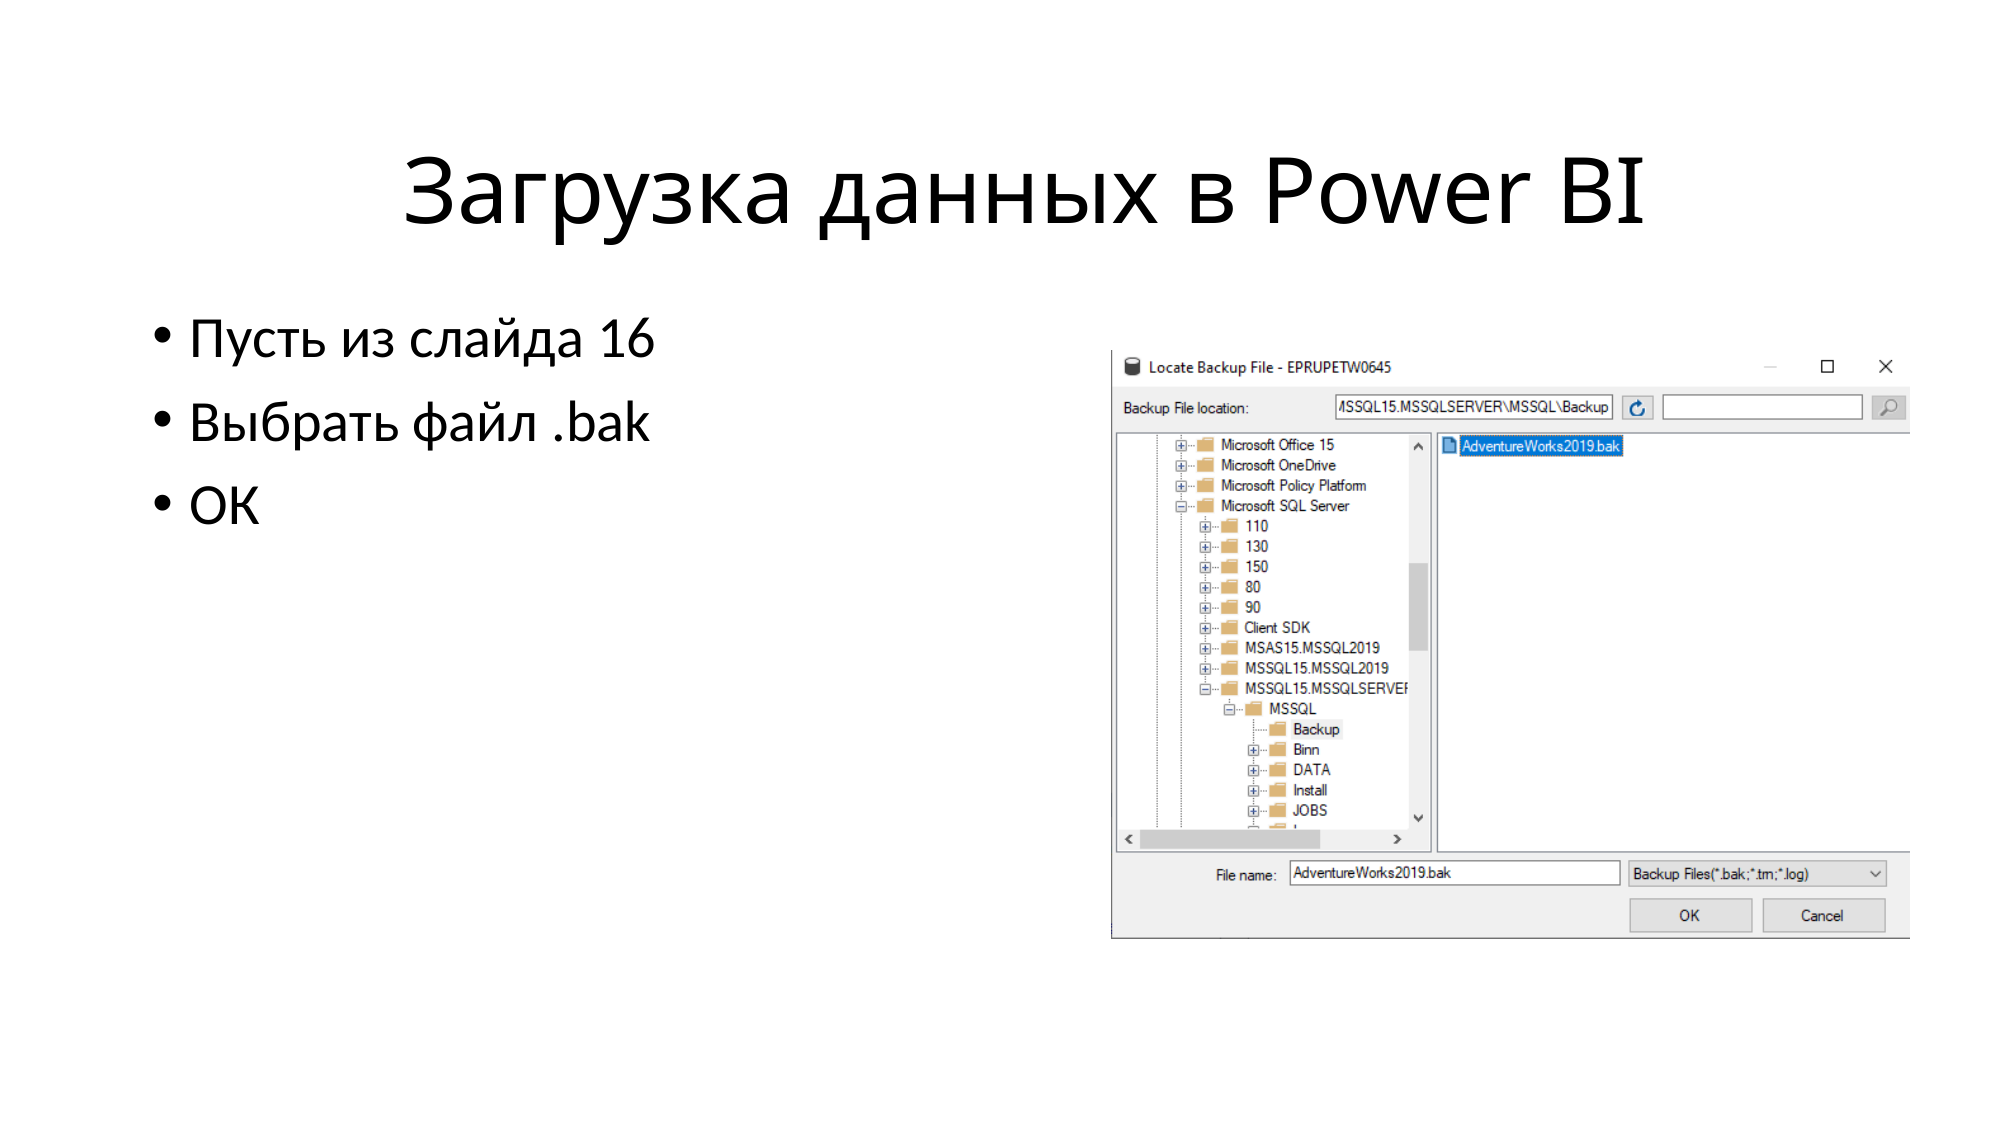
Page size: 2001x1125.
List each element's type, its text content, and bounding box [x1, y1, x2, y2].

text_box Загрузка данных в Power BI [162, 84, 1888, 303]
picture [1111, 350, 1910, 939]
list Пусть из слайда 16 Выбрать файл .bak ОК [137, 299, 1863, 1014]
